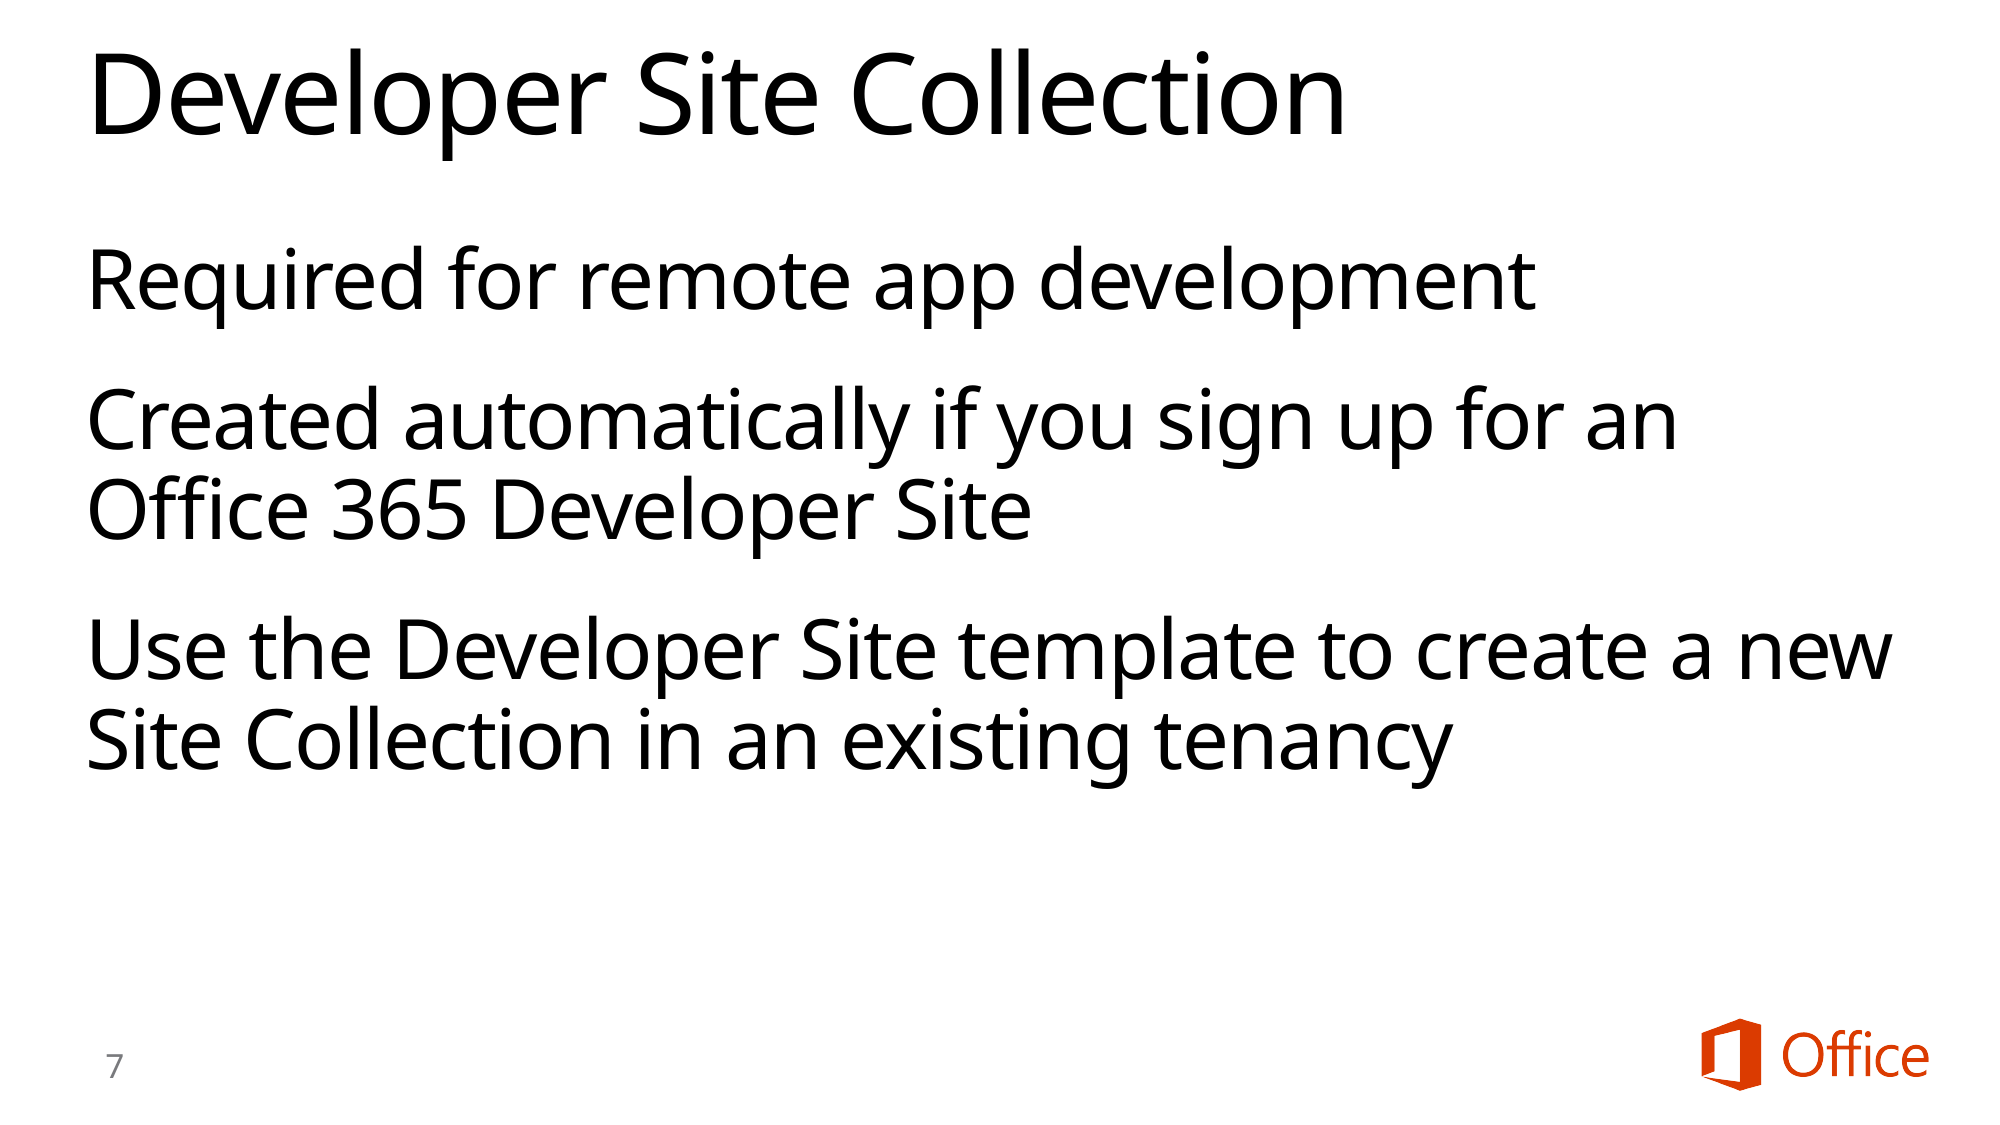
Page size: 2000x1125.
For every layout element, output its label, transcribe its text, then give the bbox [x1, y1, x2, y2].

list Required for remote app development Created automatically if you sign up for an Office 365 Developer Site Use the Developer Site template to create a new Site Collection in an existing tenancy [85, 237, 1914, 1017]
picture [1670, 987, 1960, 1122]
title Developer Site Collection [85, 37, 1914, 161]
slide_number 7 [85, 1049, 178, 1086]
